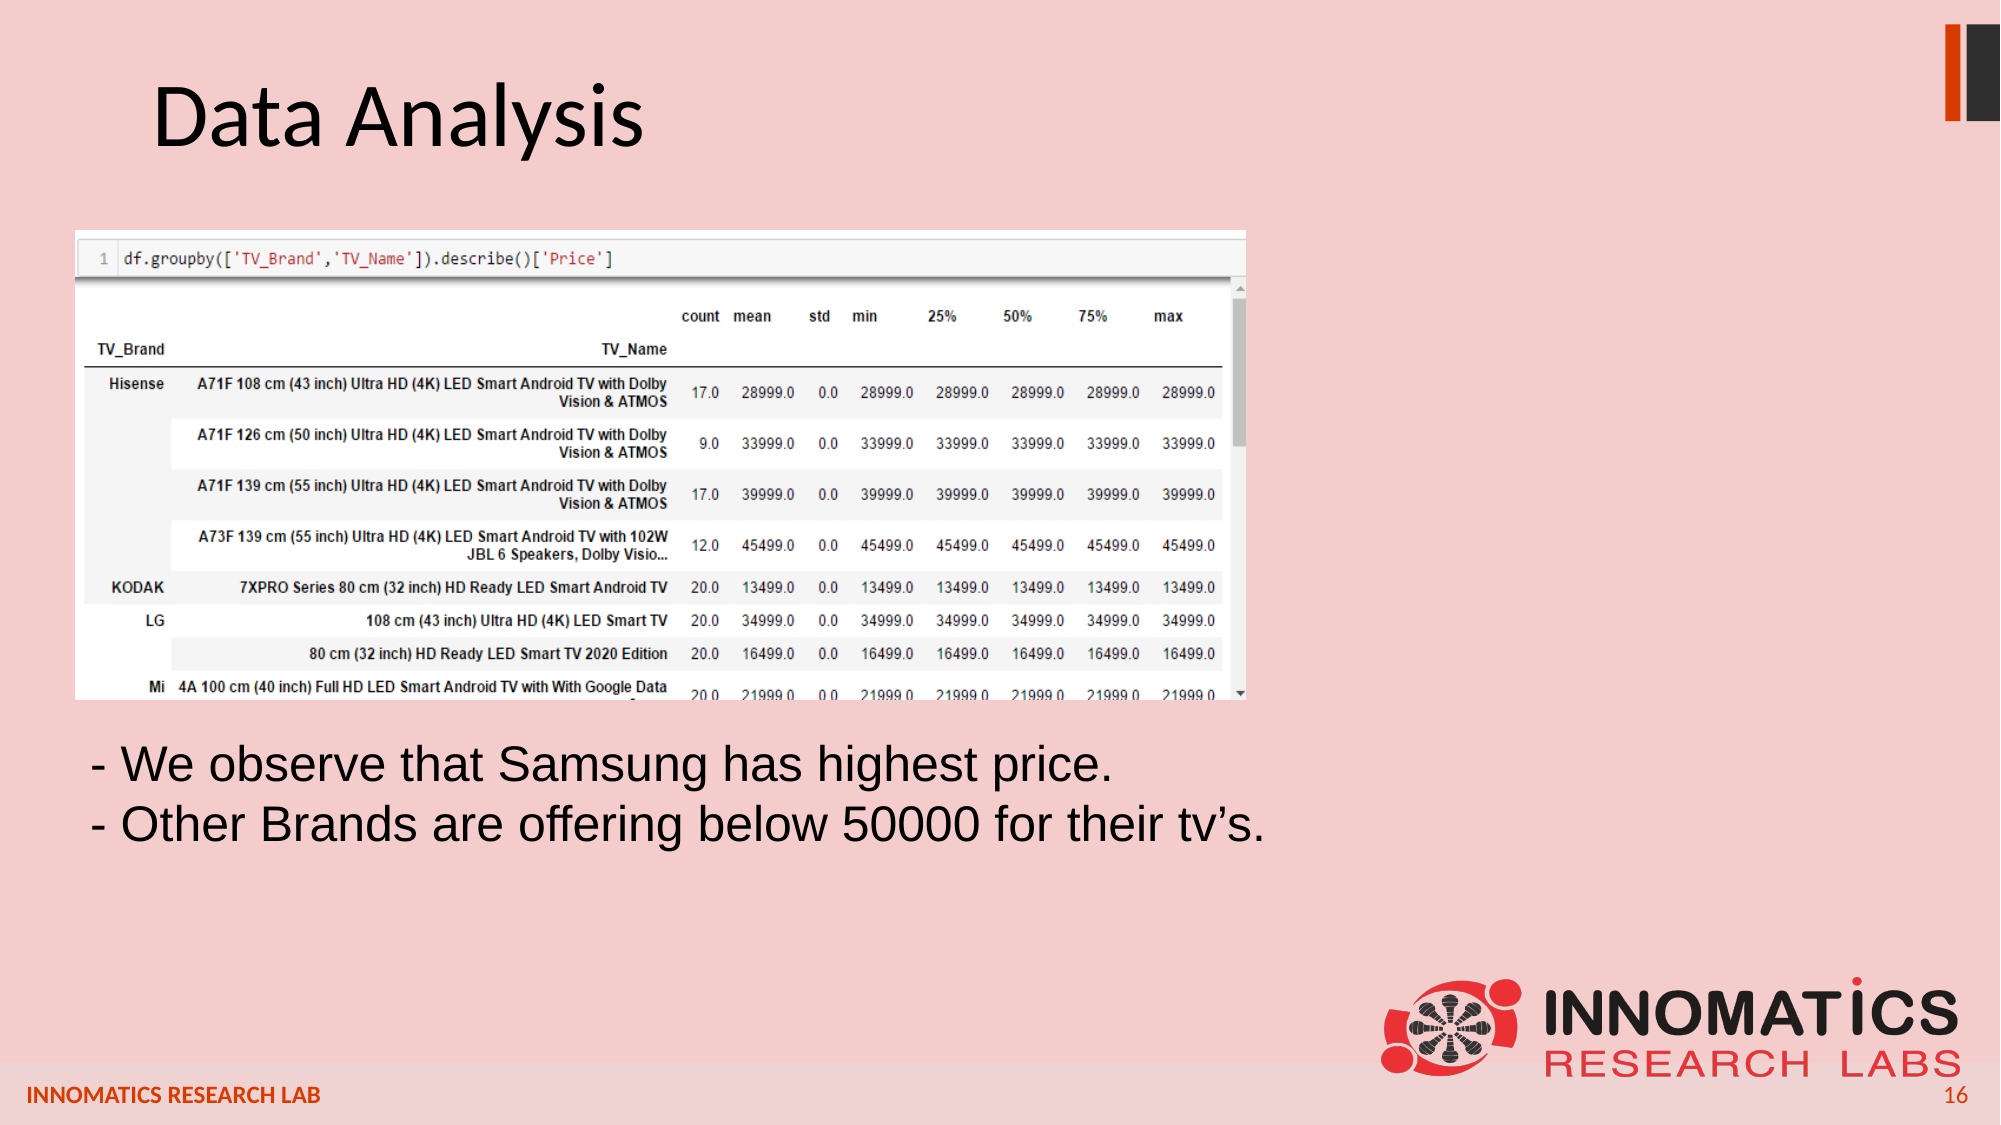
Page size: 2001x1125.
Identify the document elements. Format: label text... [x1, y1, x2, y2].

picture [74, 230, 1246, 700]
text_box - We observe that Samsung has highest price. - Other Brands are offering below 50000 for their tv’s. [75, 724, 1957, 860]
picture [1381, 977, 1960, 1077]
title Data Analysis [137, 59, 1863, 278]
